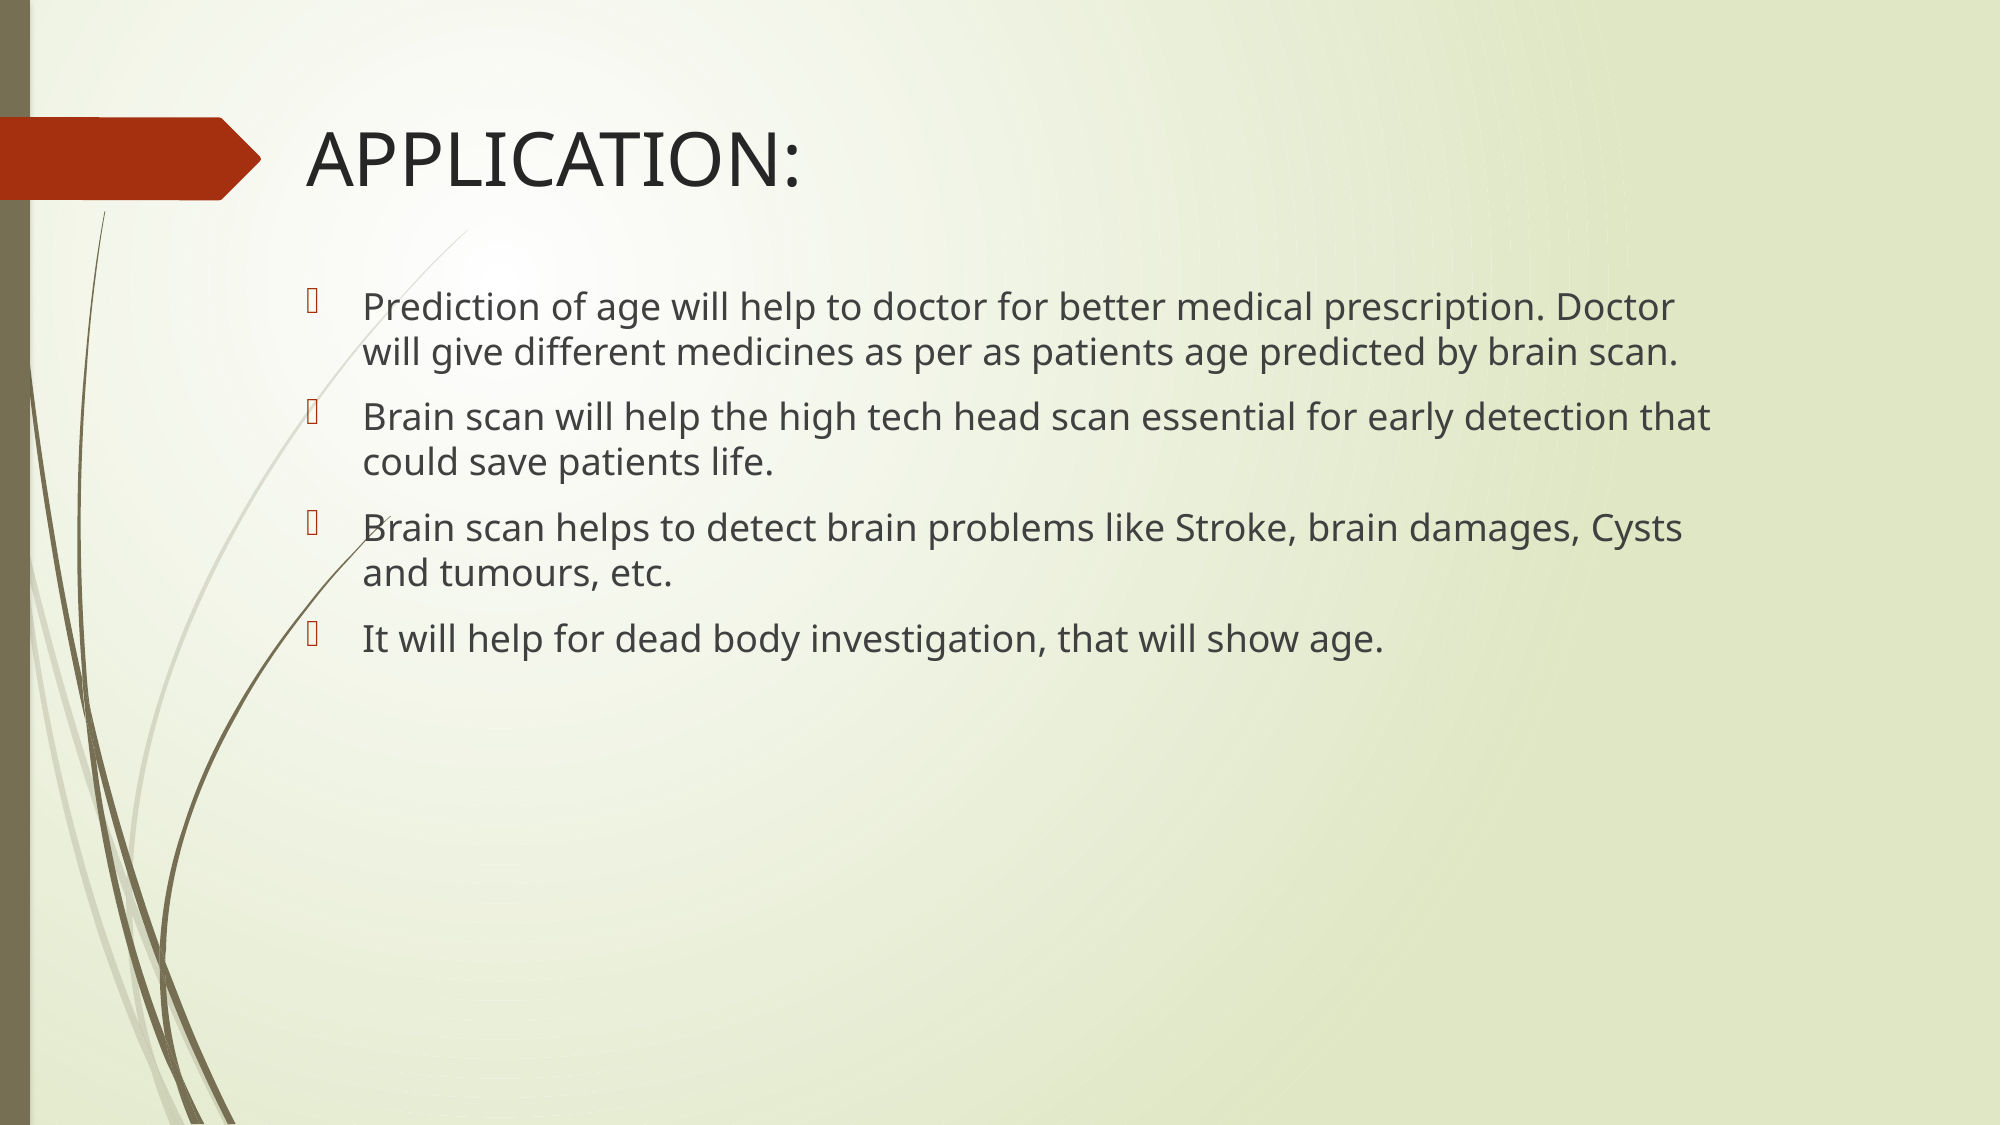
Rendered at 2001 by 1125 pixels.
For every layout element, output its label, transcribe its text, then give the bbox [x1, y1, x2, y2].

list Prediction of age will help to doctor for better medical prescription. Doctor will give different medicines as per as patients age predicted by brain scan. Brain scan will help the high tech head scan essential for early detection that could save patients life. Brain scan helps to detect brain problems like Stroke, brain damages, Cysts and tumours, etc. It will help for dead body investigation, that will show age. [291, 275, 1754, 895]
title APPLICATION: [291, 104, 898, 223]
